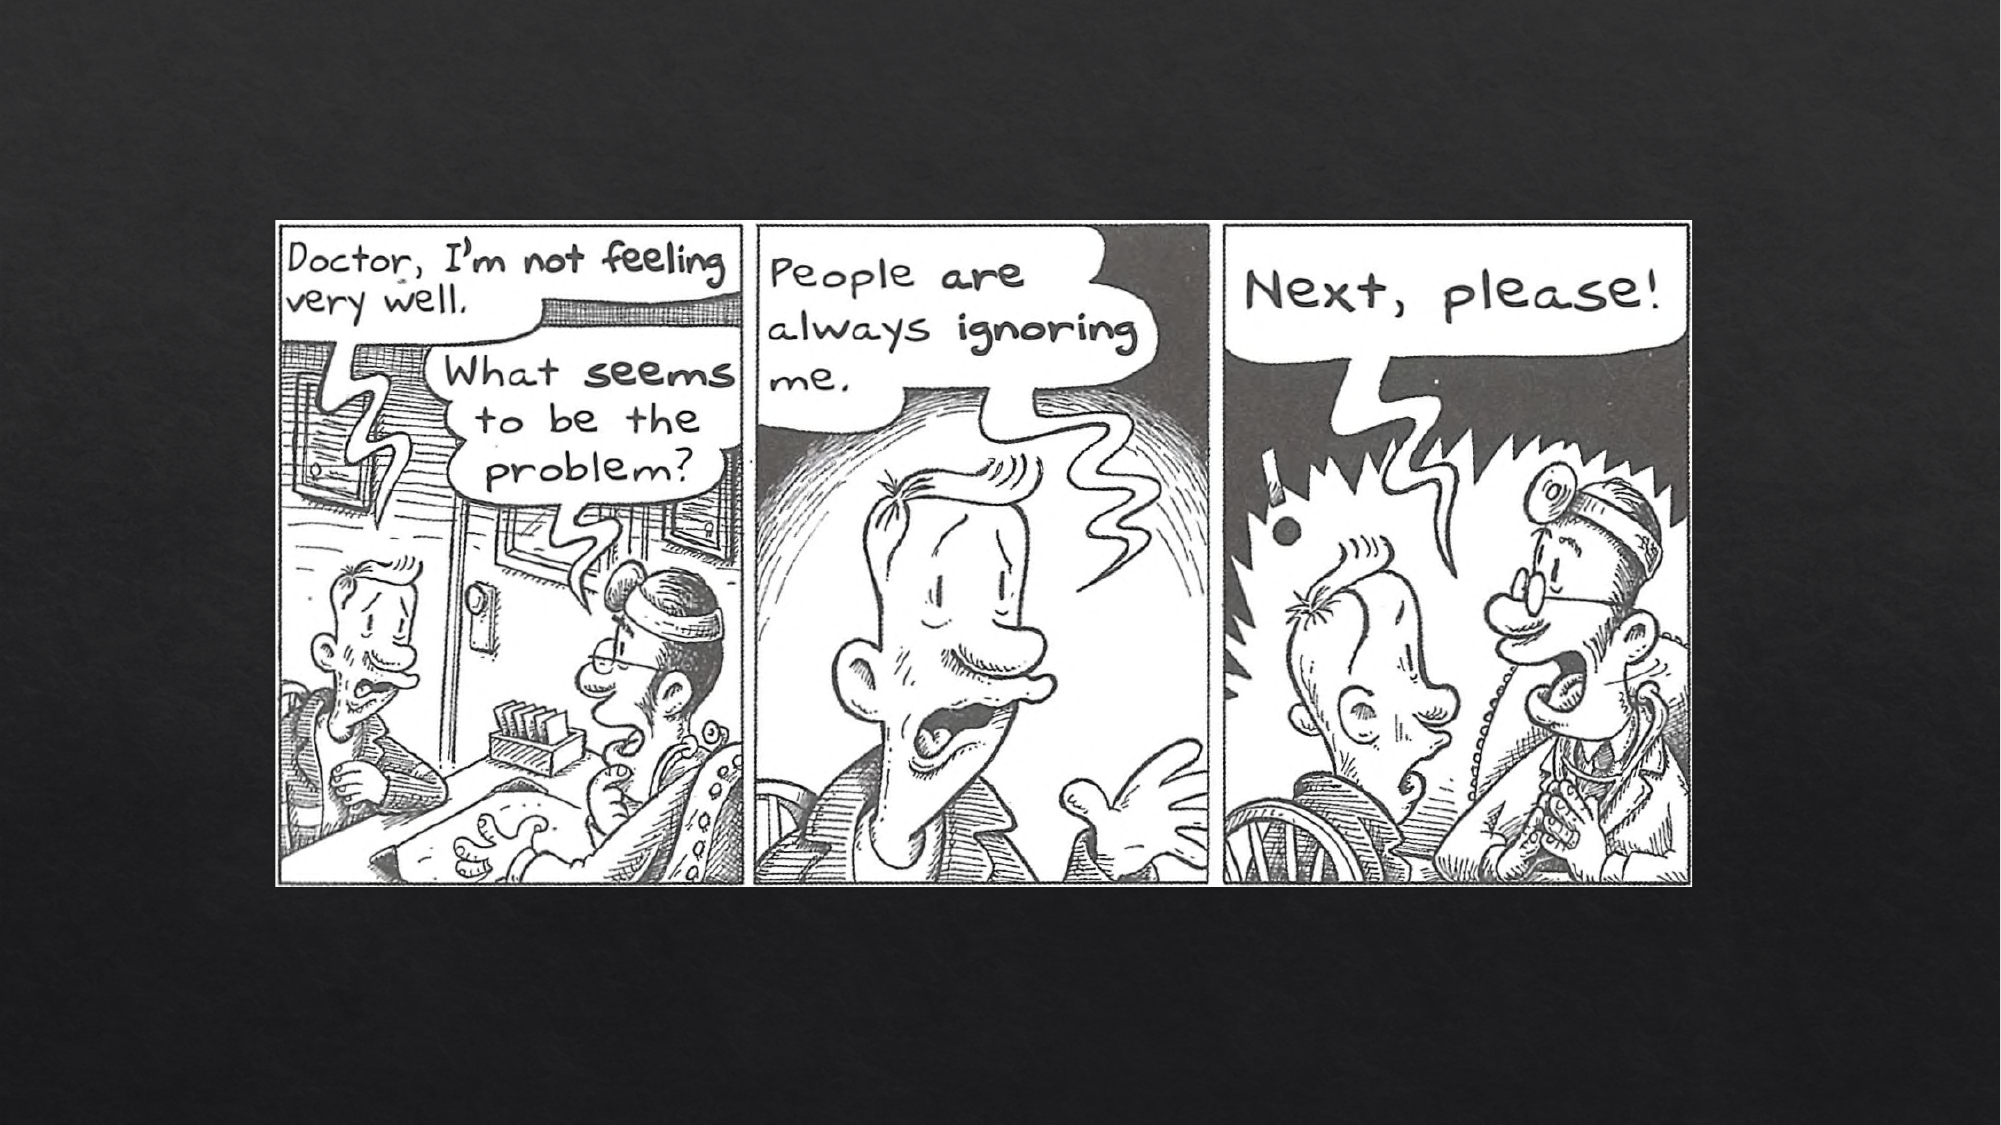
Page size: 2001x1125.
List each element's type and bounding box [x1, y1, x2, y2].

list [275, 220, 1693, 887]
